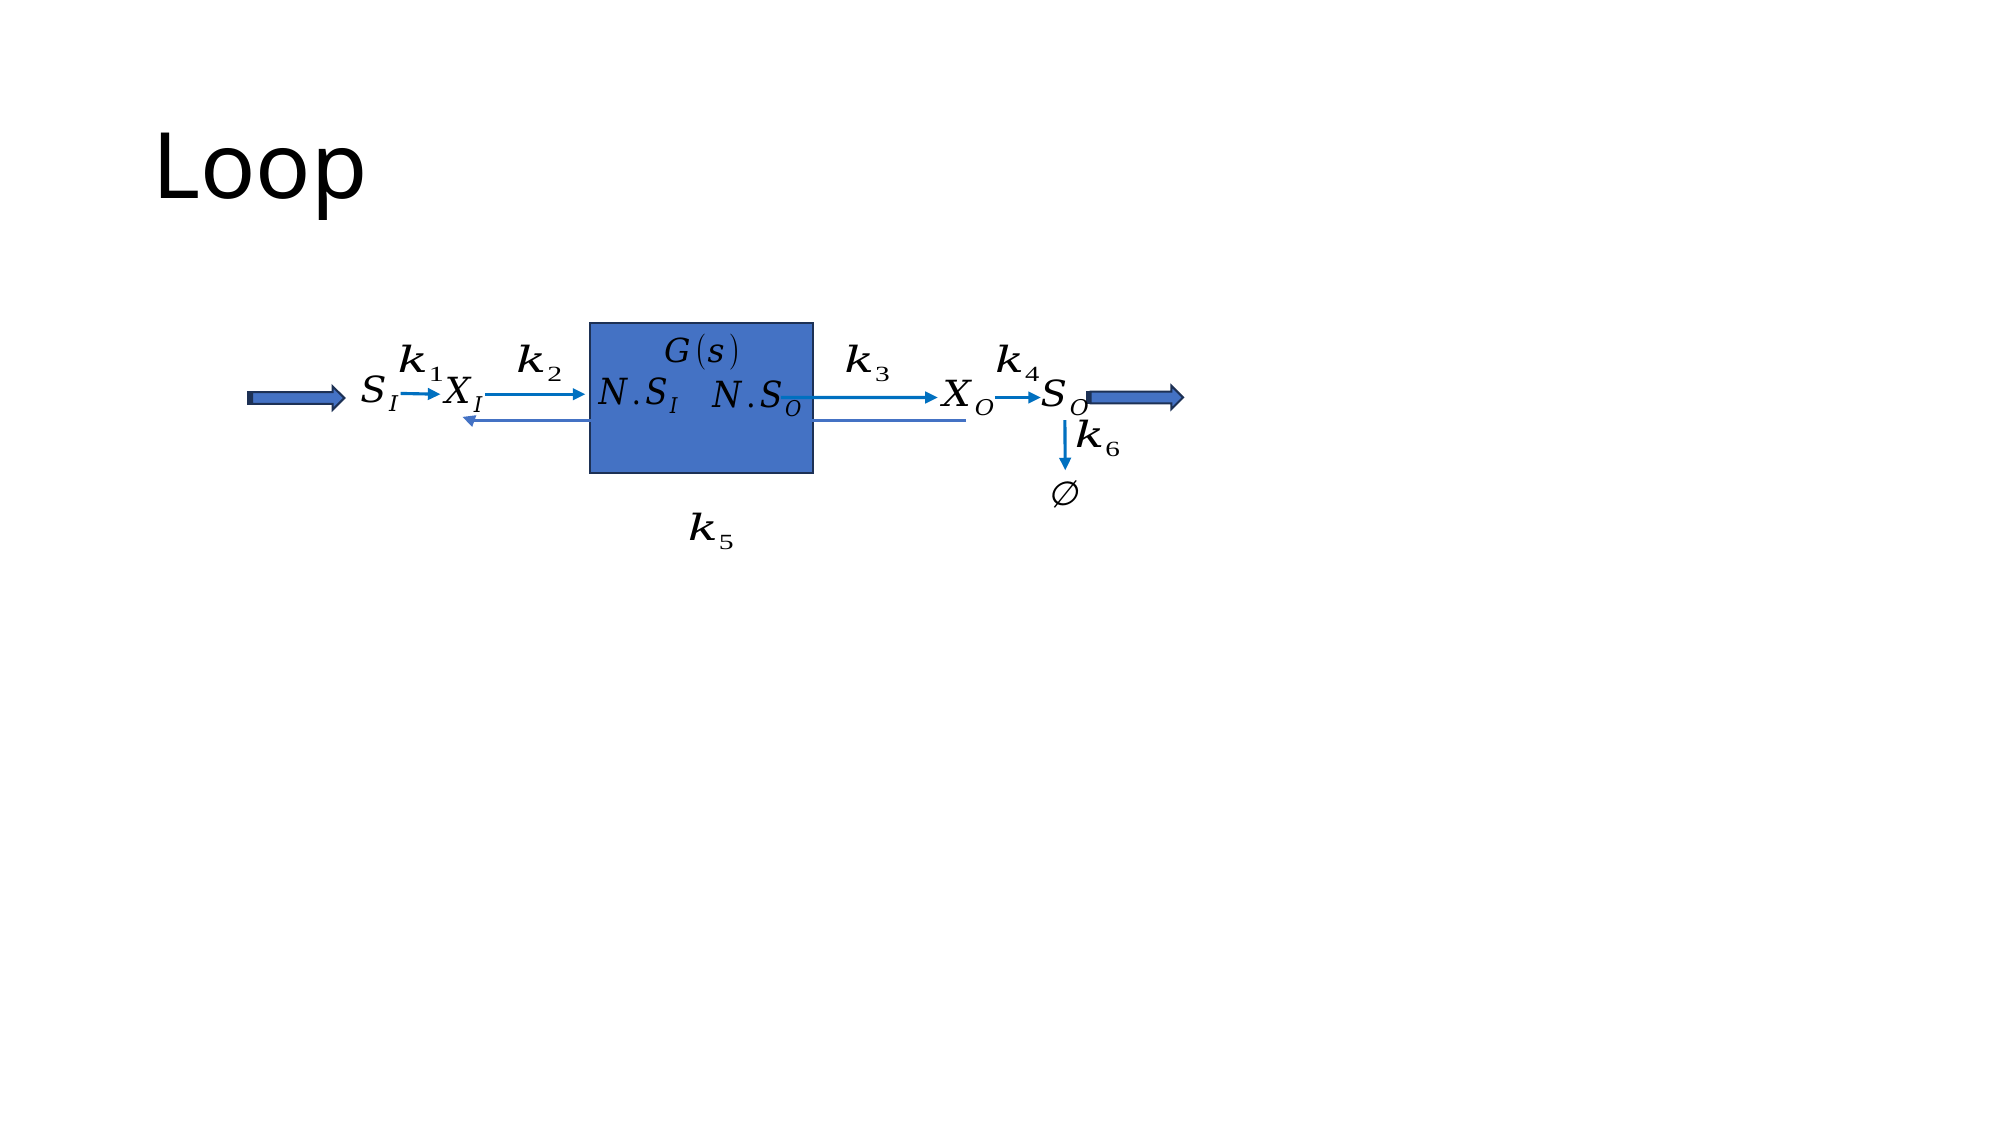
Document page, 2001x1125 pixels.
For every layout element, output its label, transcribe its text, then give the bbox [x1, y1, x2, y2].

title Loop [137, 59, 1863, 278]
text_box [717, 322, 814, 419]
text_box [589, 422, 712, 474]
text_box [589, 322, 712, 419]
text_box [247, 383, 346, 413]
text_box [717, 422, 814, 474]
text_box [712, 166, 717, 671]
text_box [1086, 383, 1185, 412]
